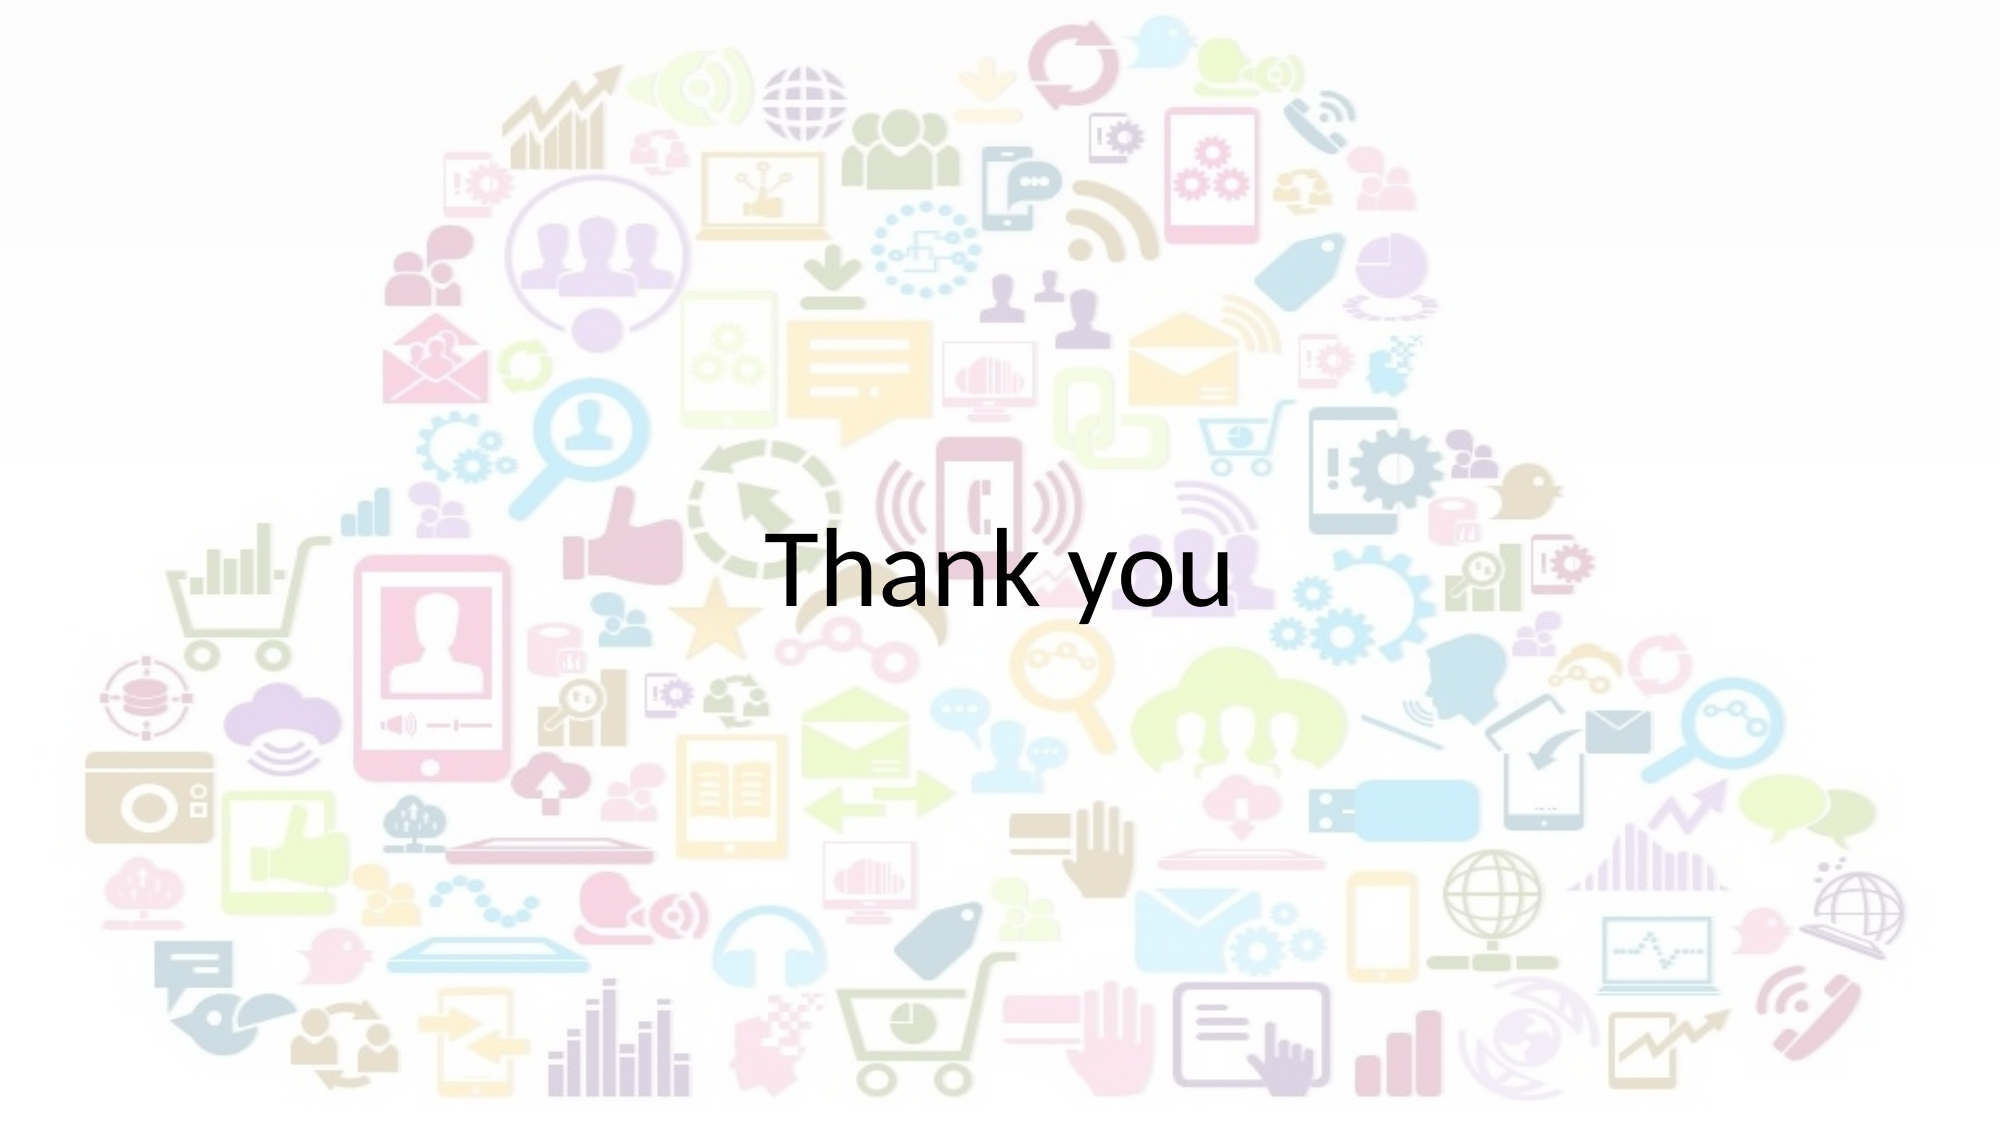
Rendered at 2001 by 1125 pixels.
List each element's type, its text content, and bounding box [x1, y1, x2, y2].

text_box Thank you [749, 486, 1251, 637]
